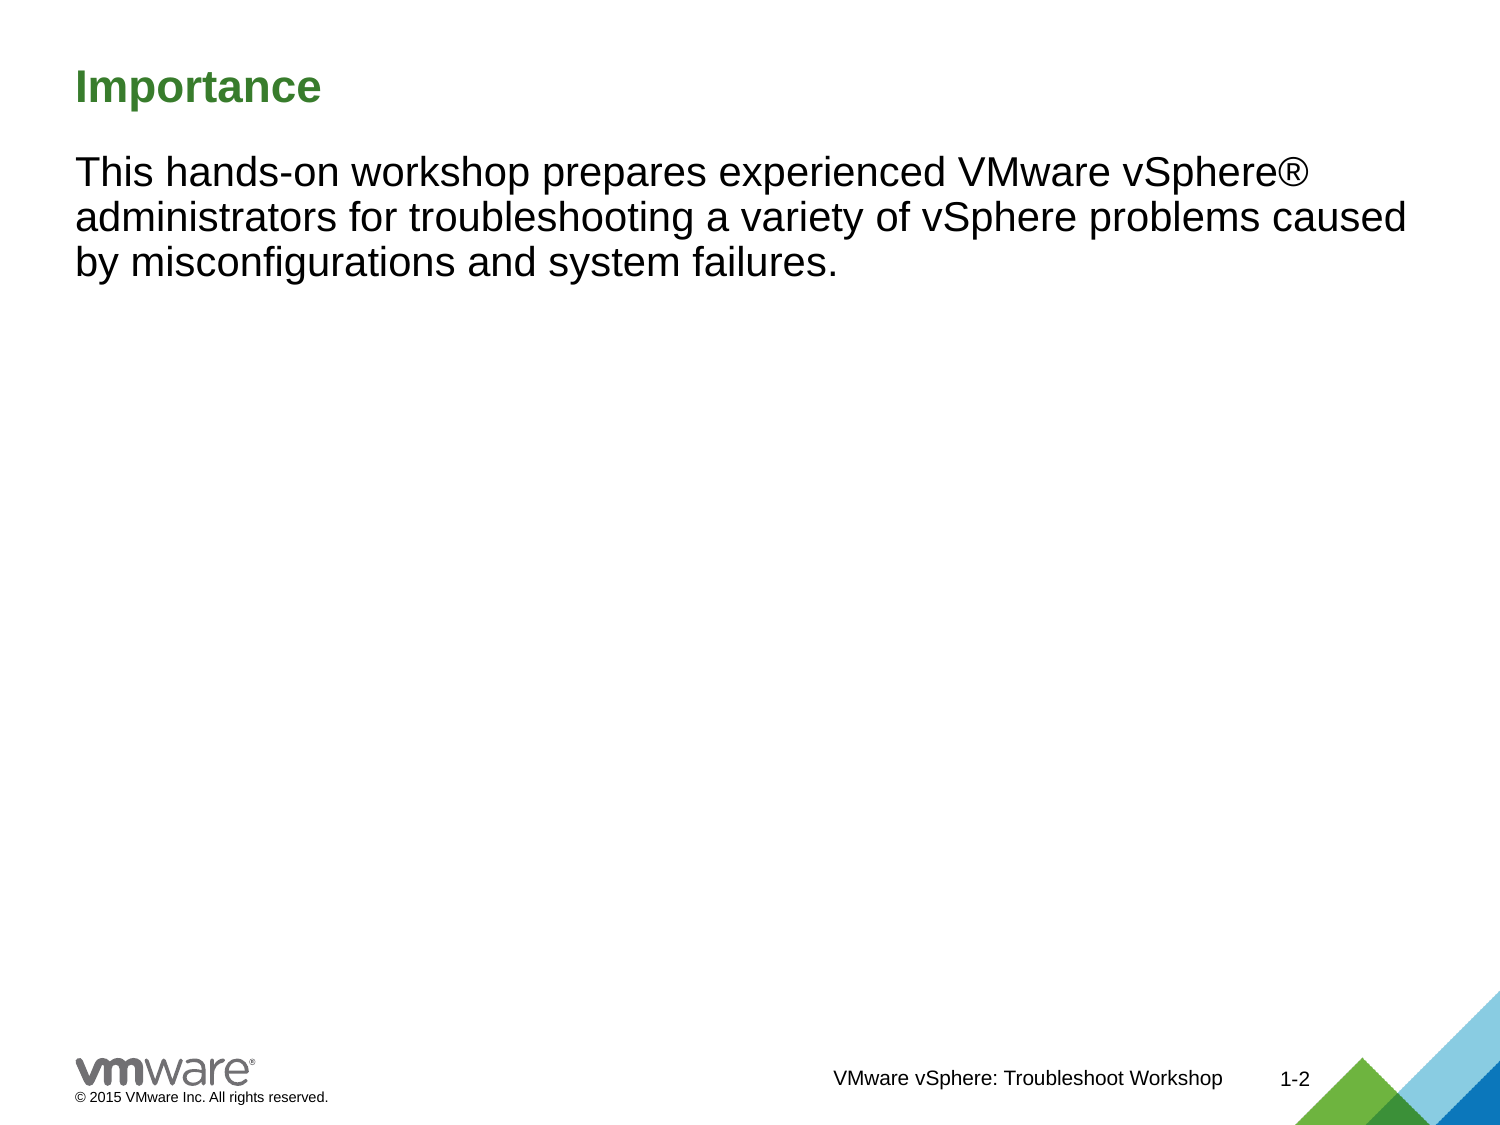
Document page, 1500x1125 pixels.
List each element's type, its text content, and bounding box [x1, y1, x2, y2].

title Importance [75, 54, 1425, 113]
list This hands-on workshop prepares experienced VMware vSphere® administrators for troubleshooting a variety of vSphere problems caused by misconfigurations and system failures. [75, 149, 1425, 988]
picture [1247, 949, 1500, 1125]
